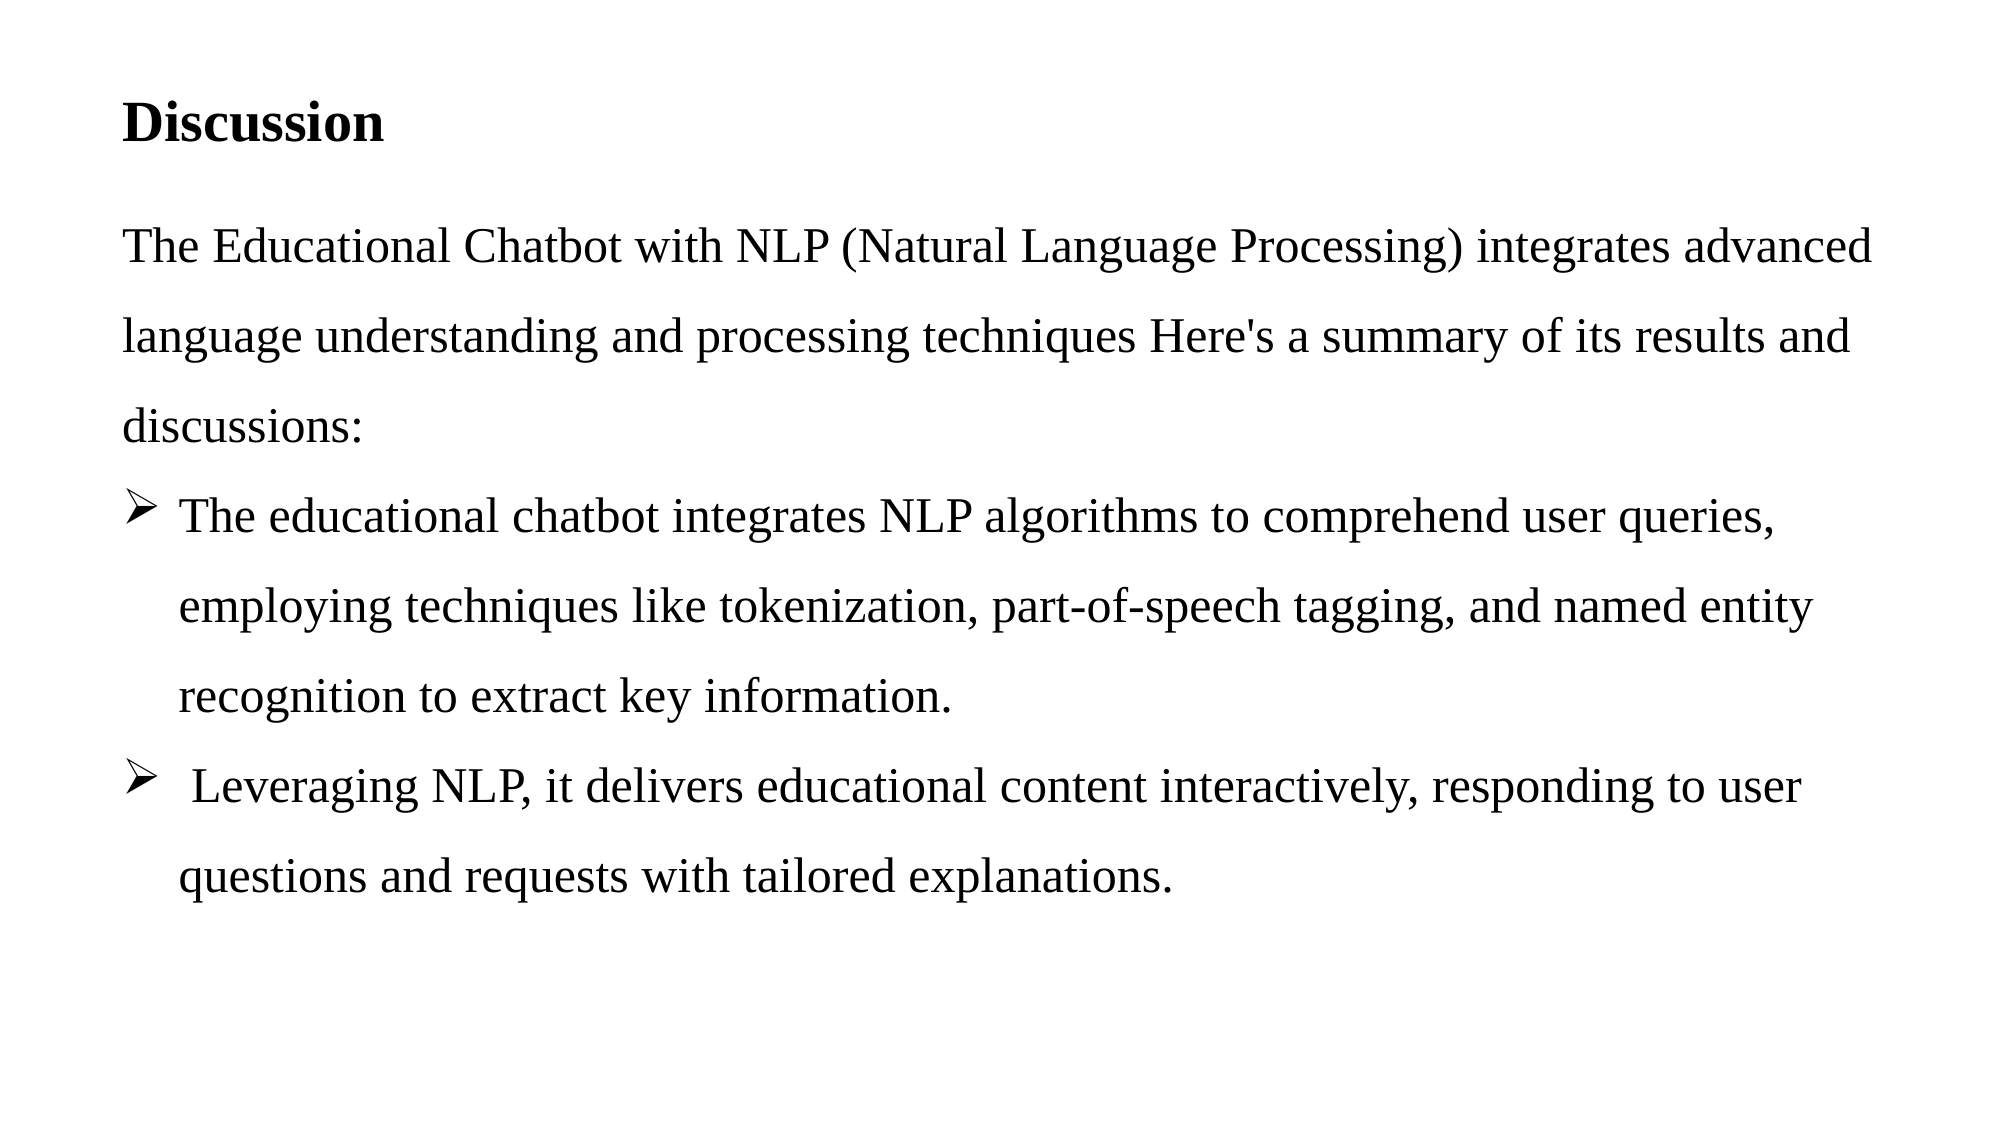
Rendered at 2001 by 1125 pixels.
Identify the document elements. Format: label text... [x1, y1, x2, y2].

text_box The Educational Chatbot with NLP (Natural Language Processing) integrates advanced language understanding and processing techniques Here's a summary of its results and discussions: The educational chatbot integrates NLP algorithms to comprehend user queries, employing techniques like tokenization, part-of-speech tagging, and named entity recognition to extract key information. Leveraging NLP, it delivers educational content interactively, responding to user questions and requests with tailored explanations. [107, 174, 1893, 910]
title Discussion [107, 69, 1833, 174]
